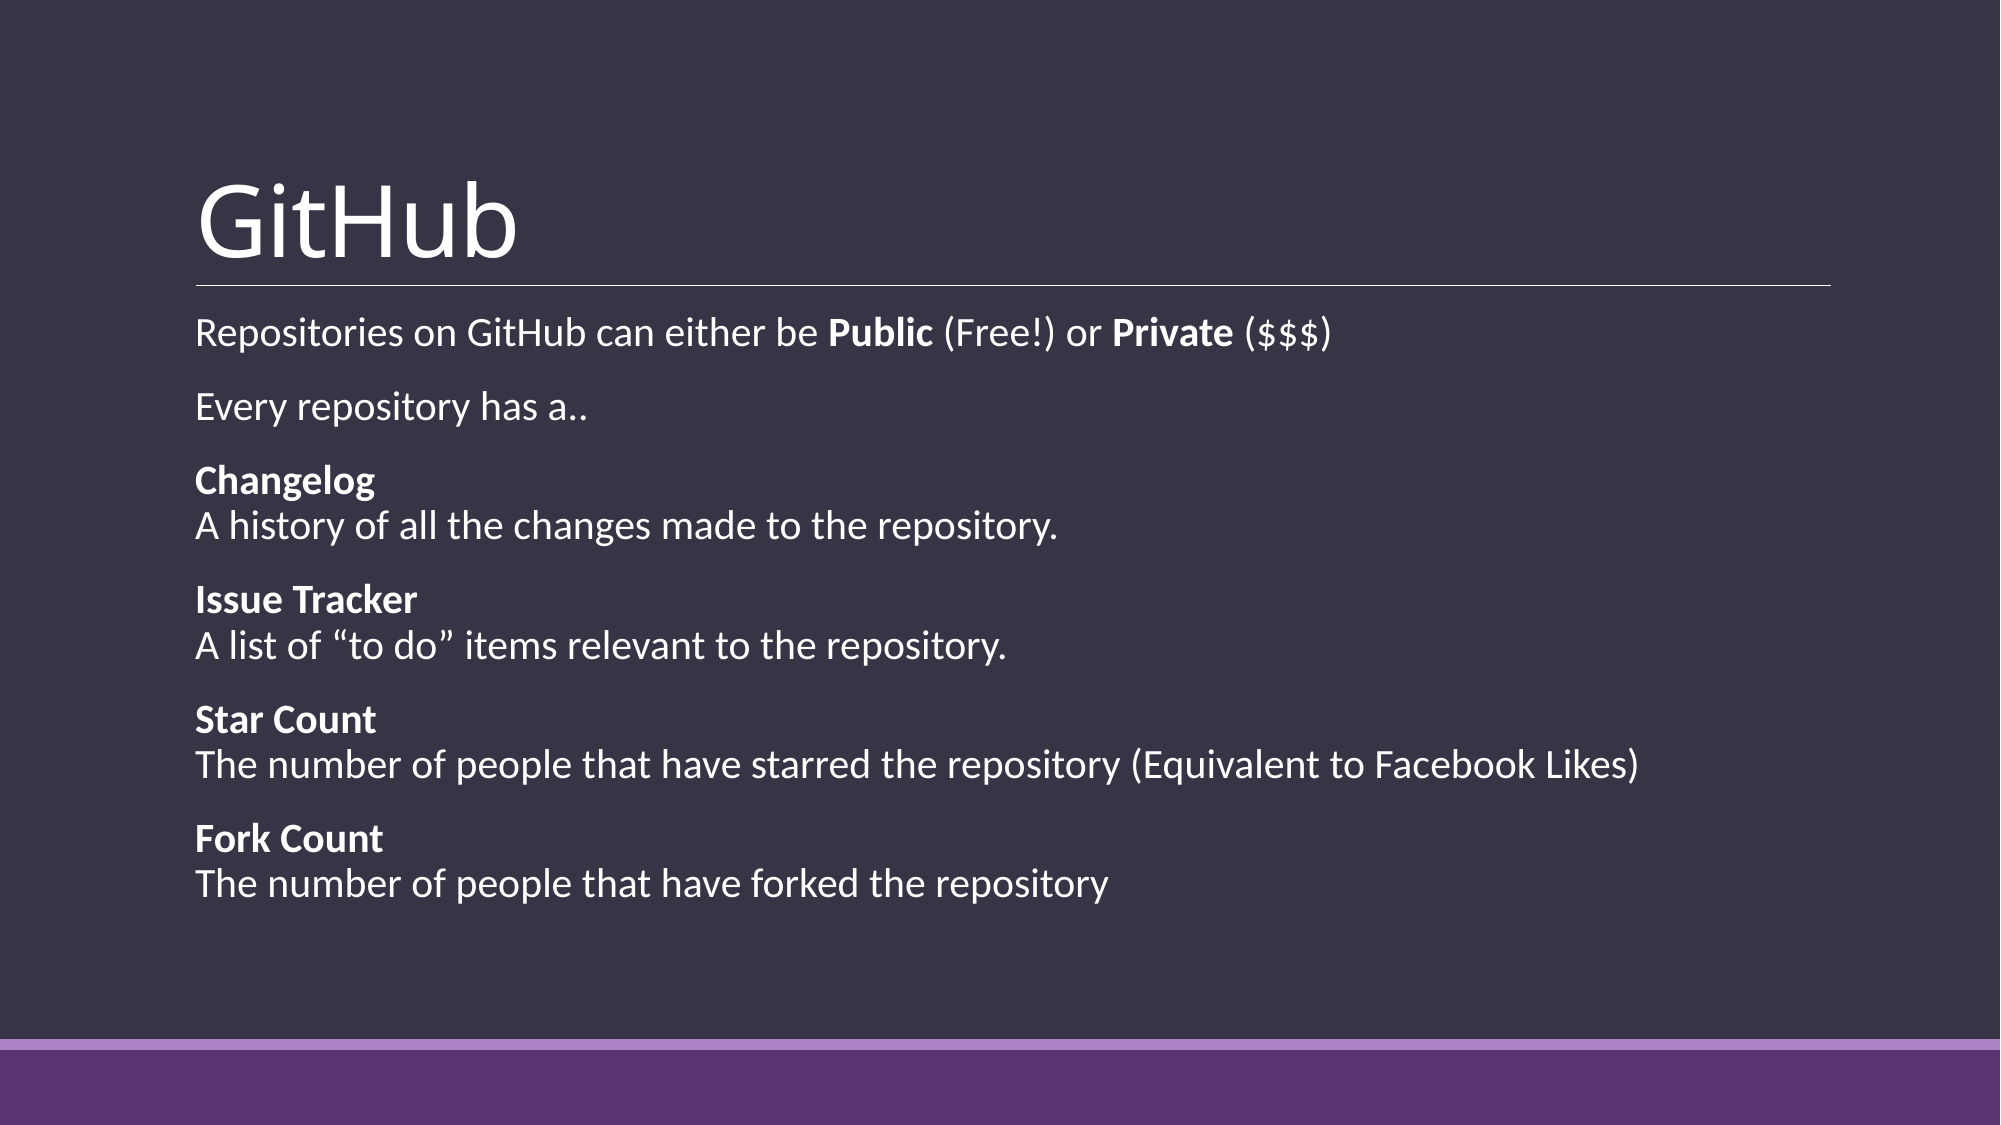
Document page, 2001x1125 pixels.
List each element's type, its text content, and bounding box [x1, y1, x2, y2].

title GitHub [180, 47, 1830, 285]
list Repositories on GitHub can either be Public (Free!) or Private ($$$) Every repository has a.. Changelog A history of all the changes made to the repository. Issue Tracker A list of “to do” items relevant to the repository. Star Count The number of people that have starred the repository (Equivalent to Facebook Likes) Fork Count The number of people that have forked the repository [180, 302, 1830, 963]
